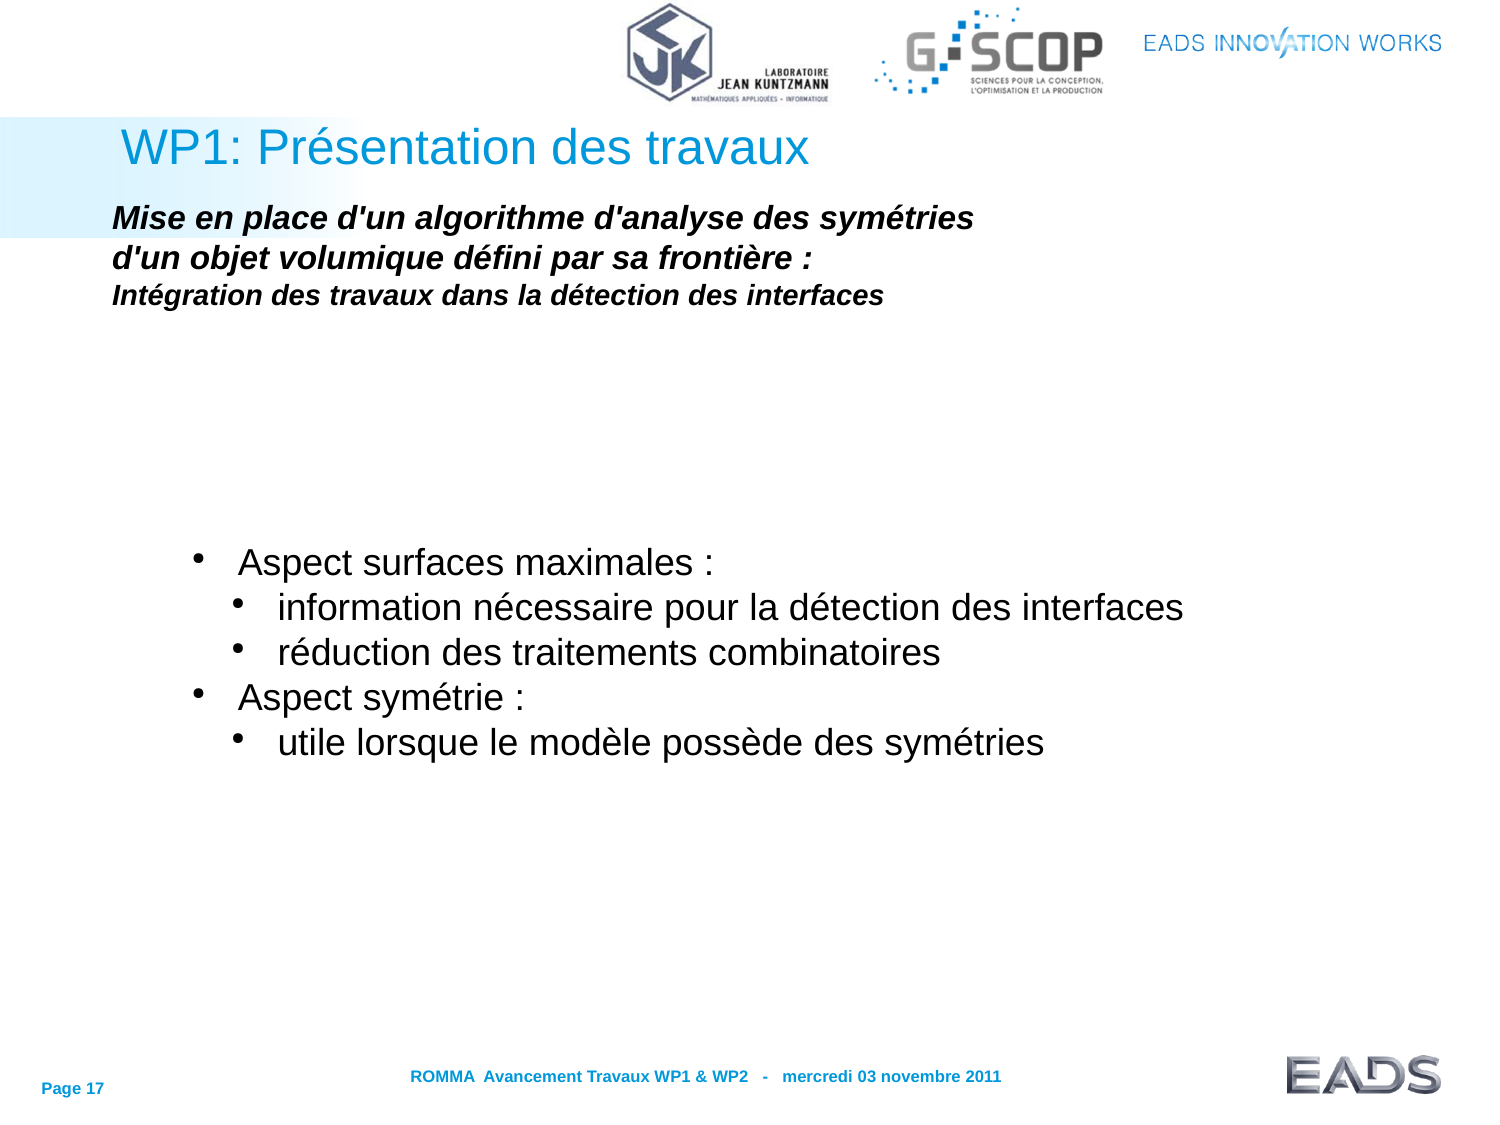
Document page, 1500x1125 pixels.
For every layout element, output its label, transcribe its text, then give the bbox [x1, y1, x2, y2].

text_box Mise en place d'un algorithme d'analyse des symétries d'un objet volumique défini par sa frontière : Intégration des travaux dans la détection des interfaces [112, 196, 1258, 327]
picture [1144, 26, 1441, 59]
slide_number Page 17 [41, 1058, 265, 1099]
picture [620, 0, 840, 107]
text_box Aspect surfaces maximales : information nécessaire pour la détection des interfaces réduction des traitements combinatoires Aspect symétrie : utile lorsque le modèle possède des symétries [177, 530, 1306, 894]
picture [1287, 1055, 1441, 1094]
title WP1: Présentation des travaux [120, 118, 1500, 259]
picture [868, 0, 1116, 111]
